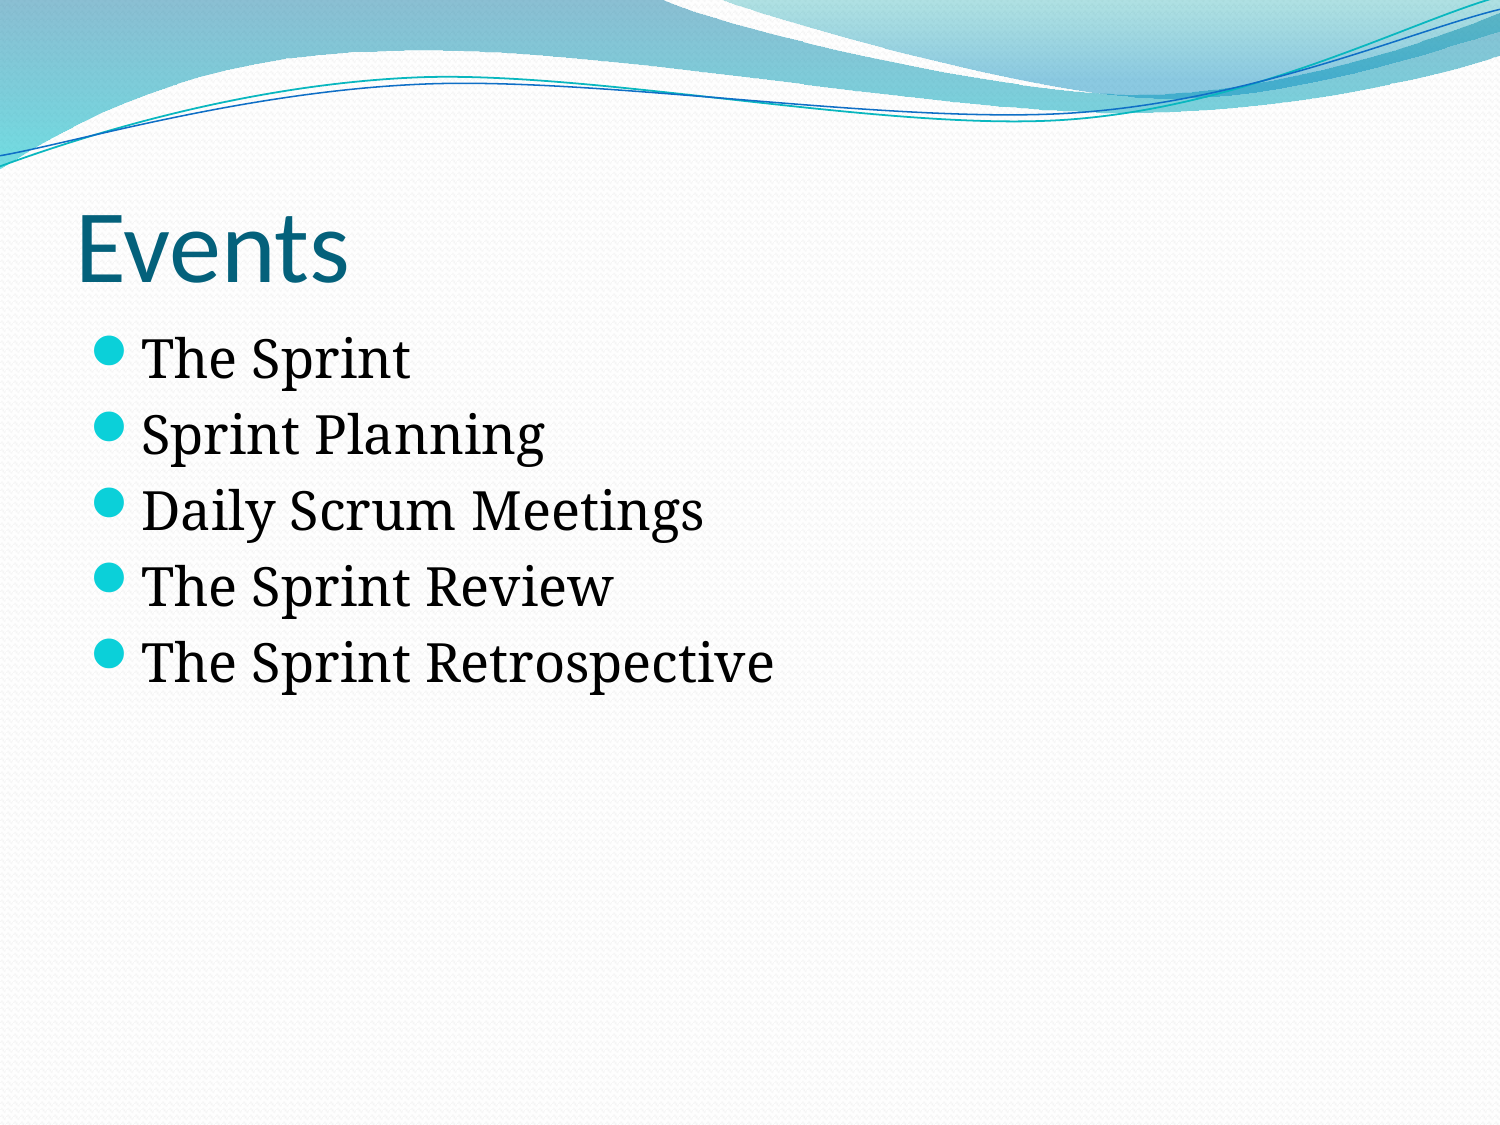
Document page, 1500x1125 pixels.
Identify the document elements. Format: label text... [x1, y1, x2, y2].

title Events [75, 115, 1425, 303]
list The Sprint Sprint Planning Daily Scrum Meetings The Sprint Review The Sprint Retrospective [75, 317, 1425, 1038]
